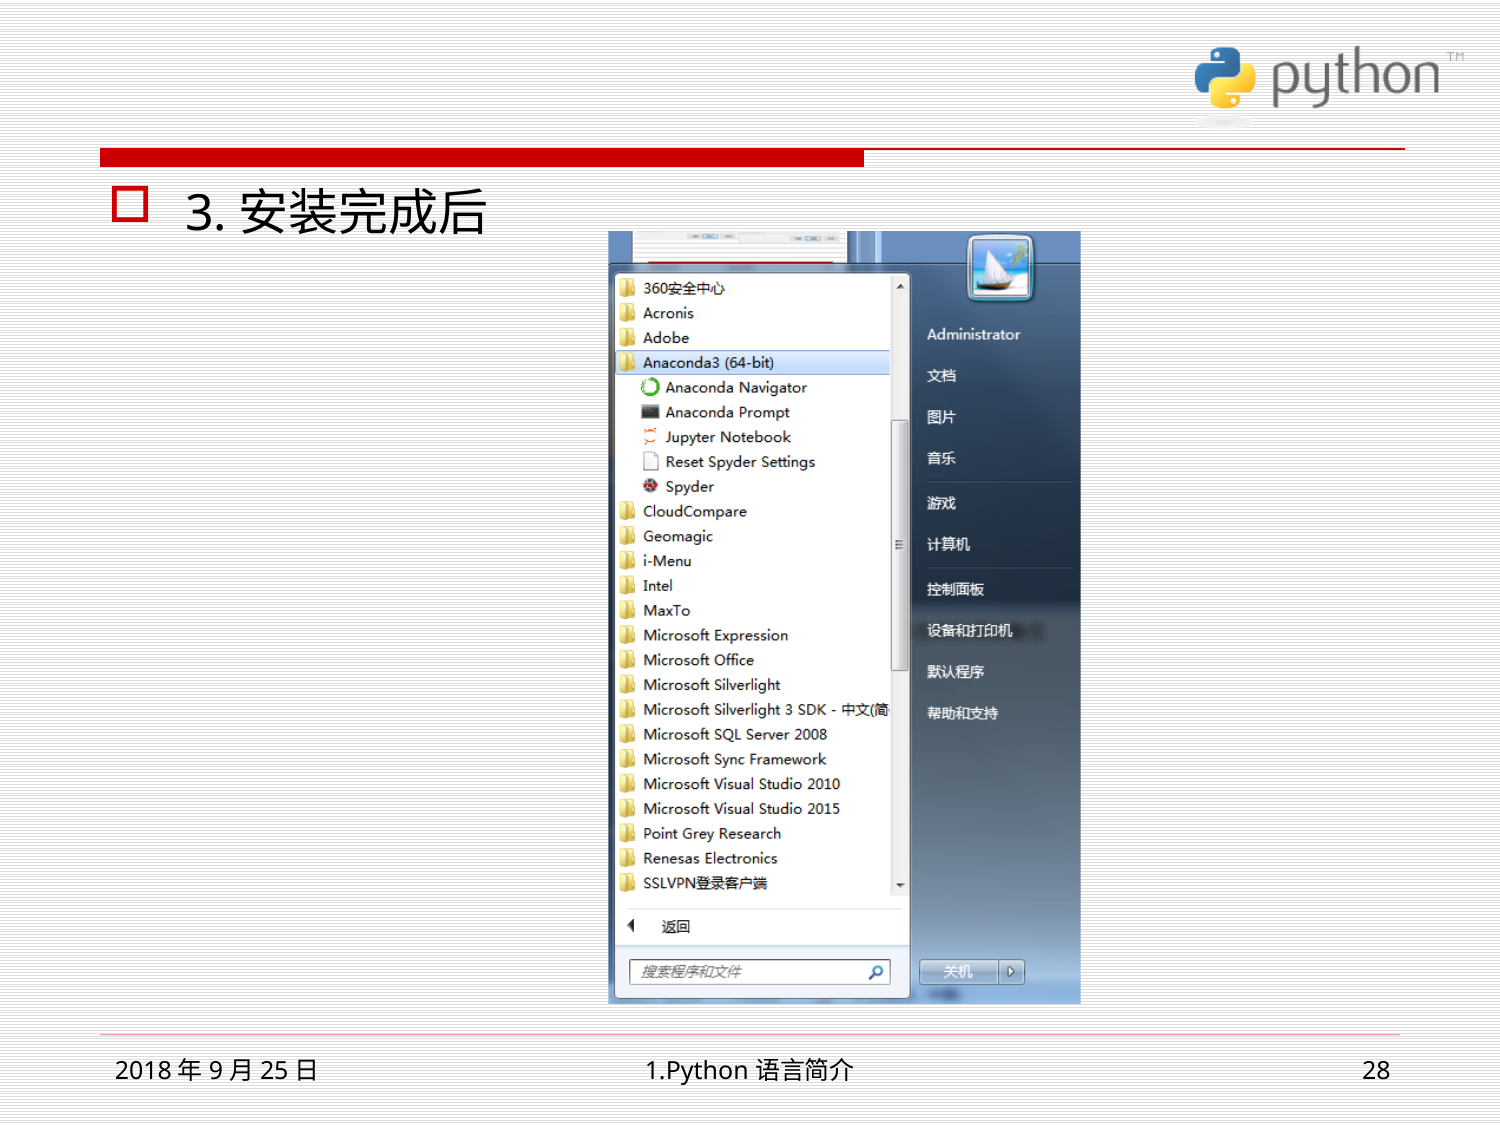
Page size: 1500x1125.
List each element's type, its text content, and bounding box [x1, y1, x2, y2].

picture [608, 231, 1081, 1004]
footer 1.Python语言简介 [512, 1046, 988, 1103]
list 3.安装完成后 [92, 172, 1406, 988]
picture [1170, 30, 1500, 142]
slide_number 28 [1080, 1046, 1406, 1092]
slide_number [99, 1046, 426, 1103]
